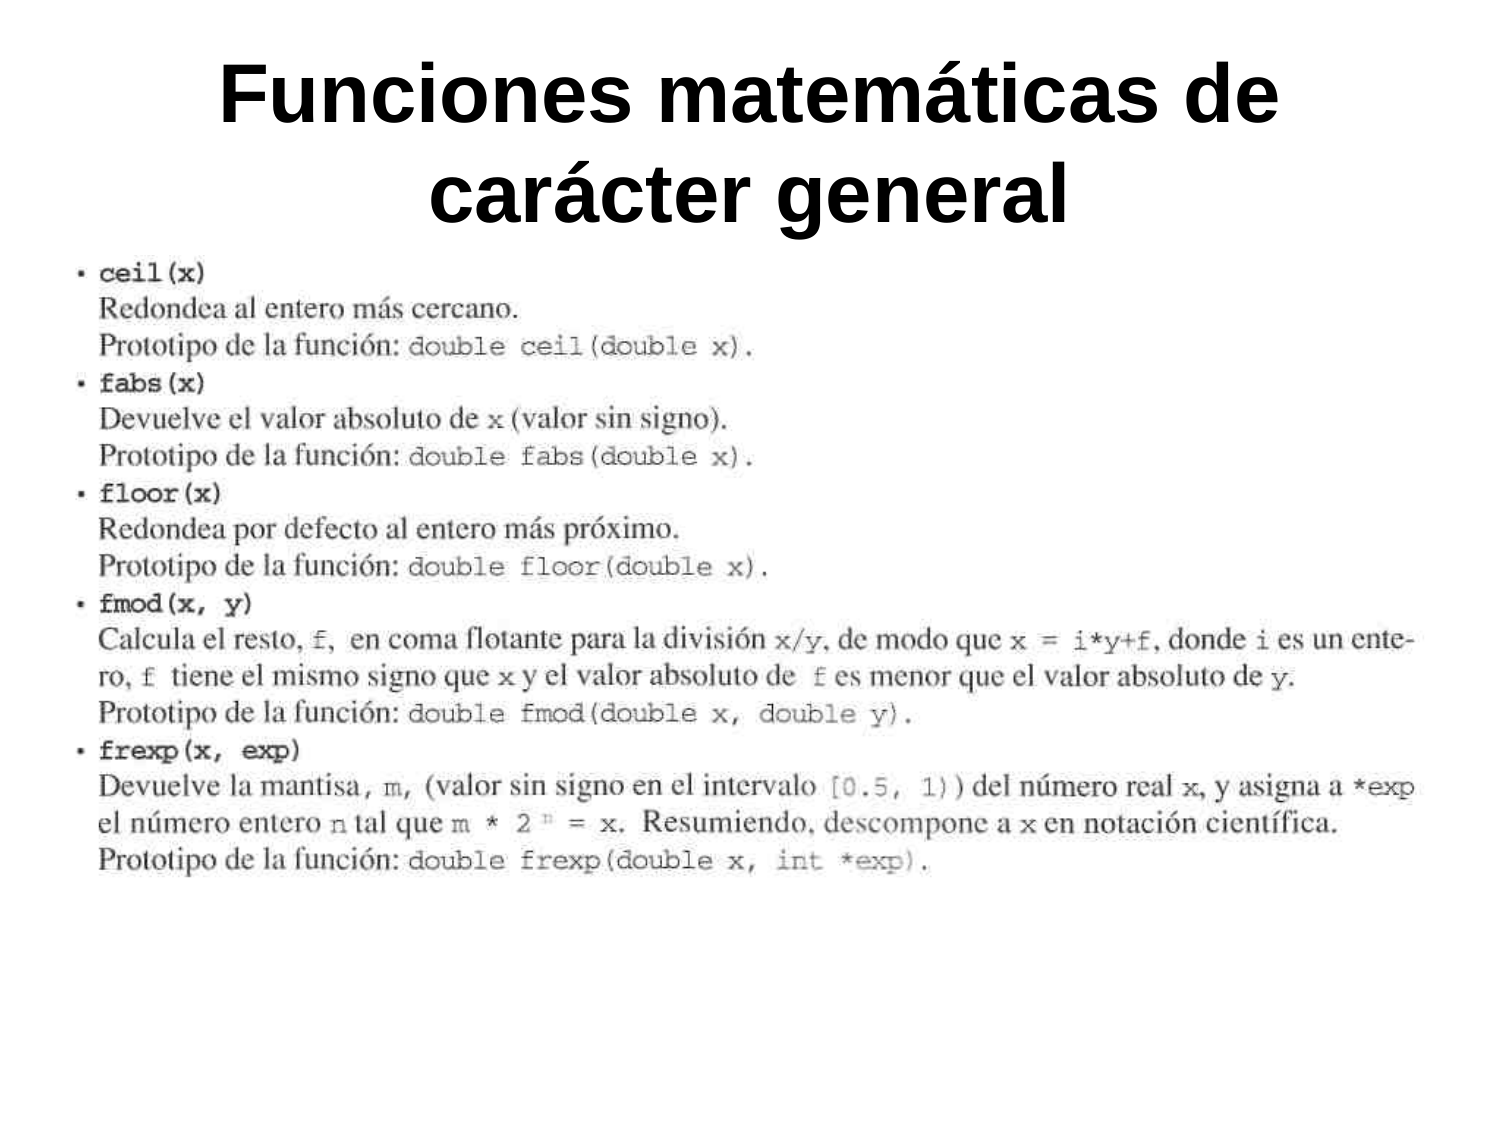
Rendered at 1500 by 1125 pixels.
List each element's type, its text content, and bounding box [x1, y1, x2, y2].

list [64, 255, 1436, 892]
title Funciones matemáticas de carácter general [75, 45, 1425, 233]
